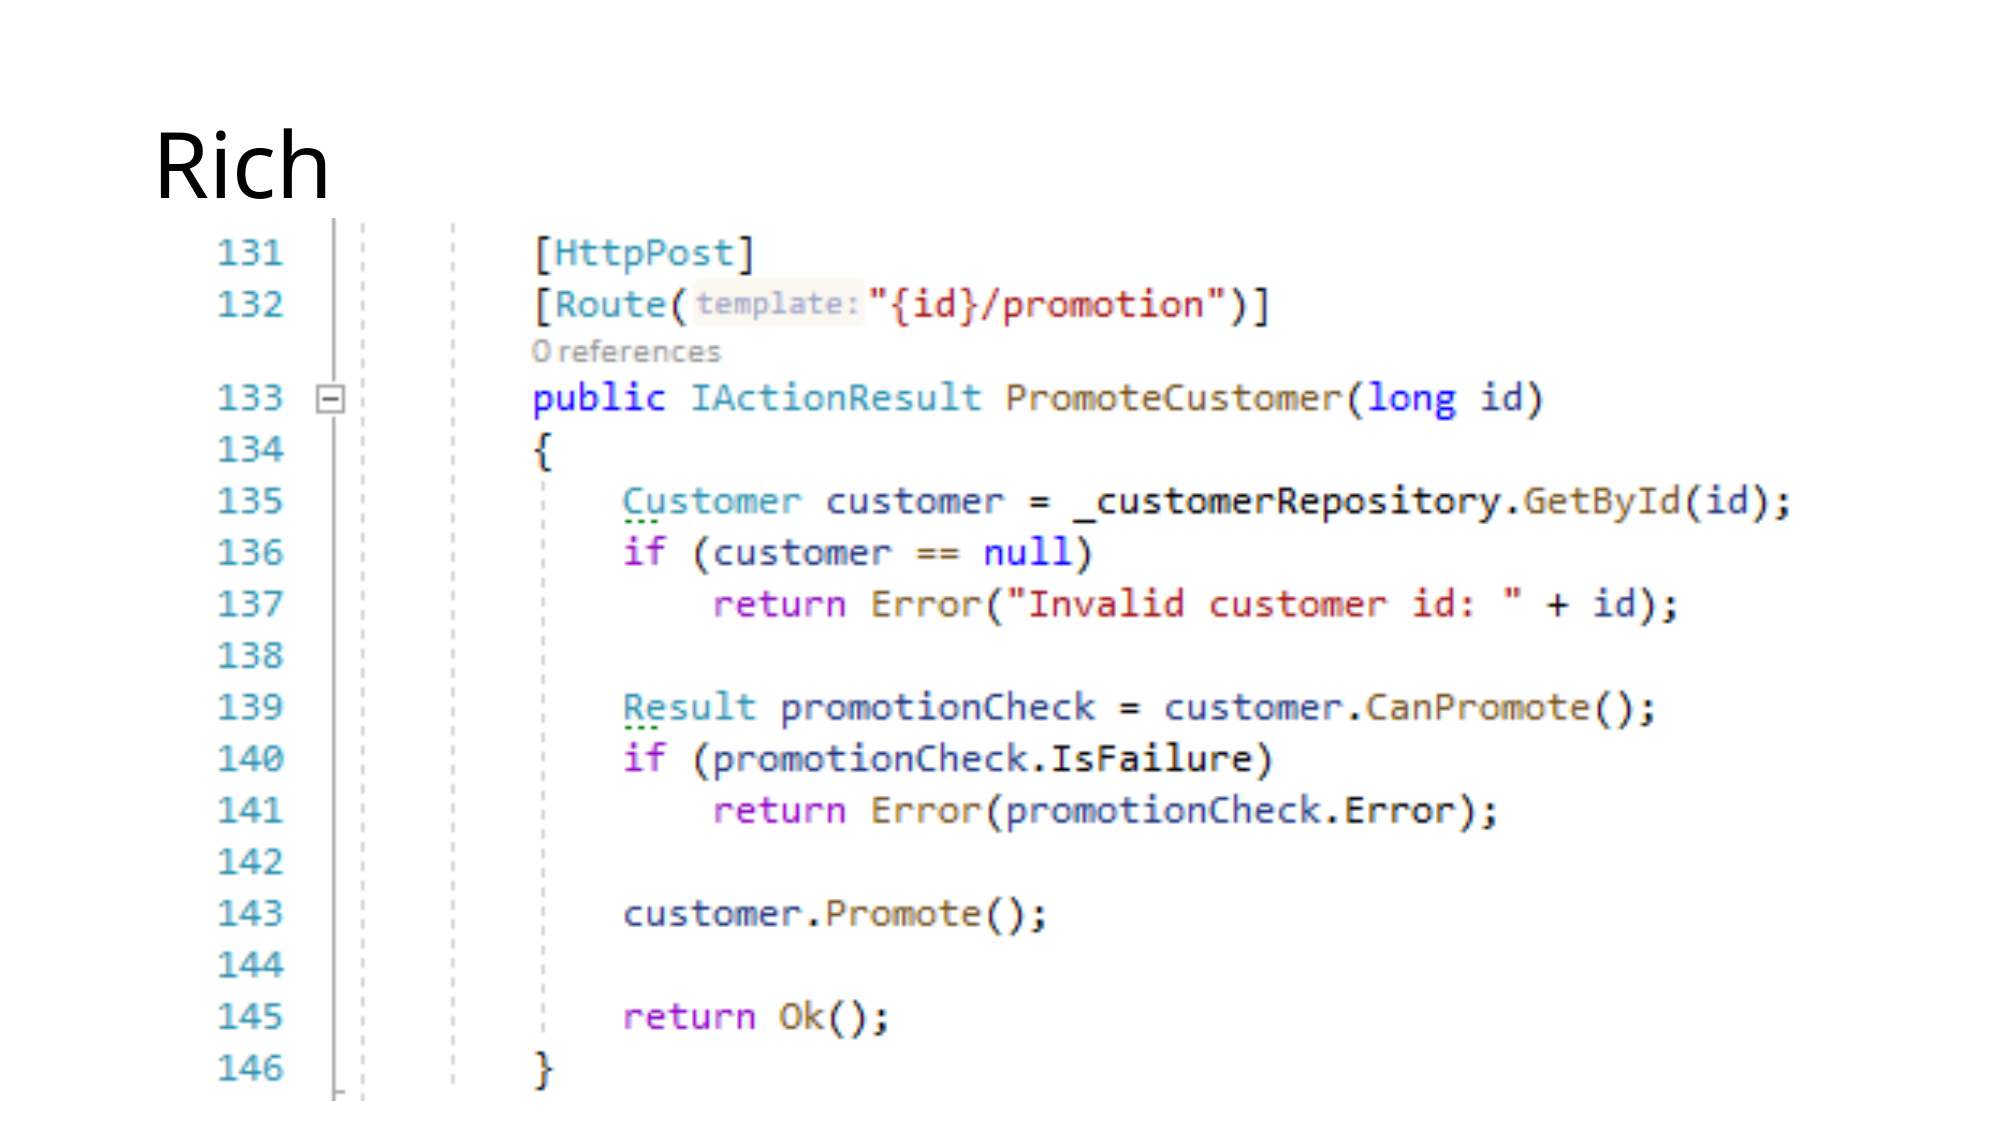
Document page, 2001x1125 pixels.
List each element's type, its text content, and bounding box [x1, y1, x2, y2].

title Rich [137, 59, 1863, 278]
picture [198, 218, 1802, 1101]
